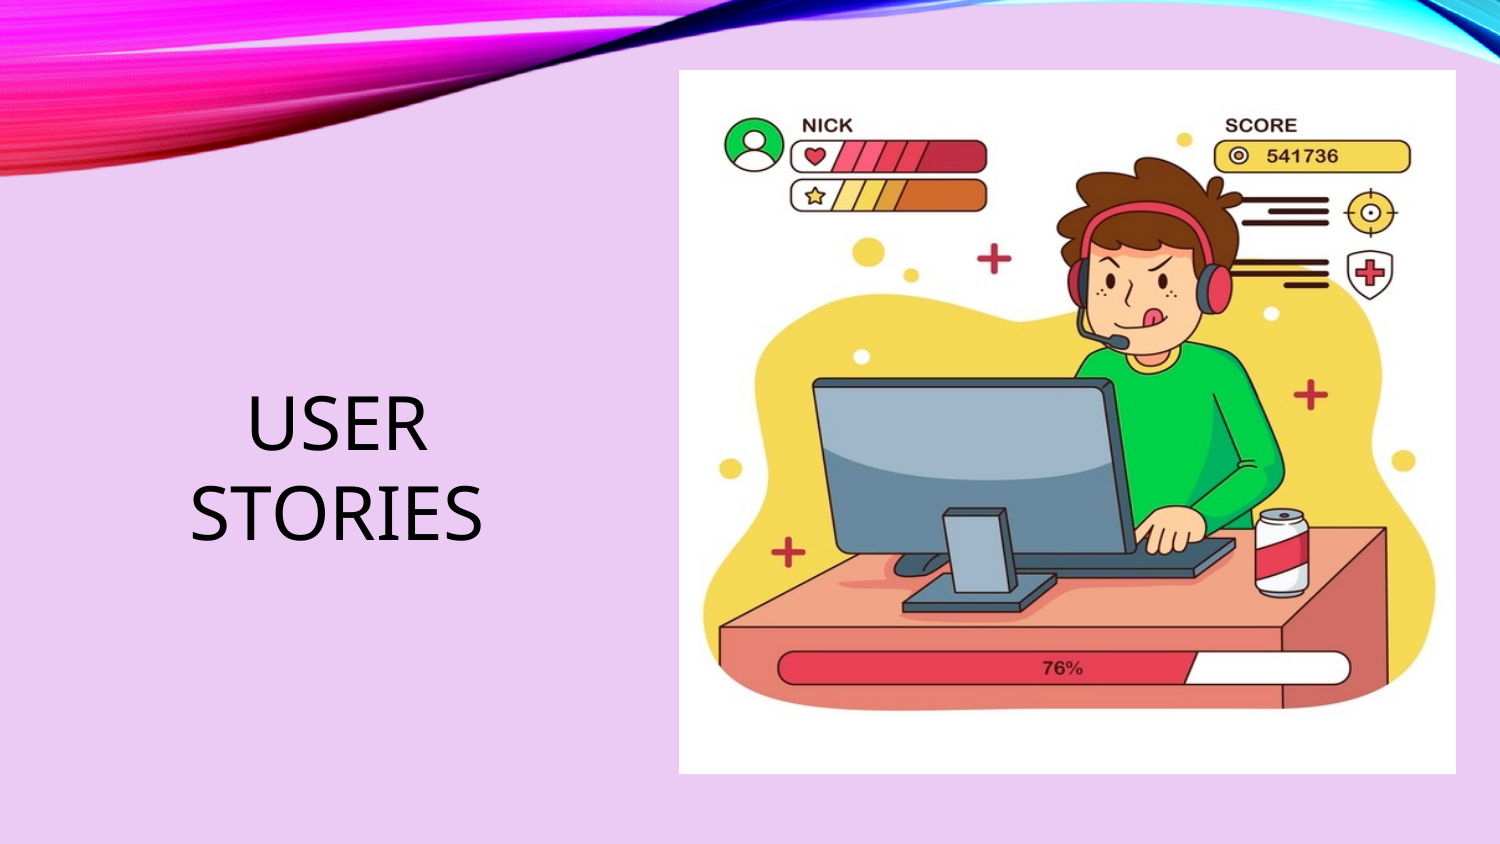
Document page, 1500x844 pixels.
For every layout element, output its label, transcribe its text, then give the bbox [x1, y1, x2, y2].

title User stories [84, 360, 591, 483]
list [678, 70, 1456, 774]
picture [0, 0, 1500, 178]
